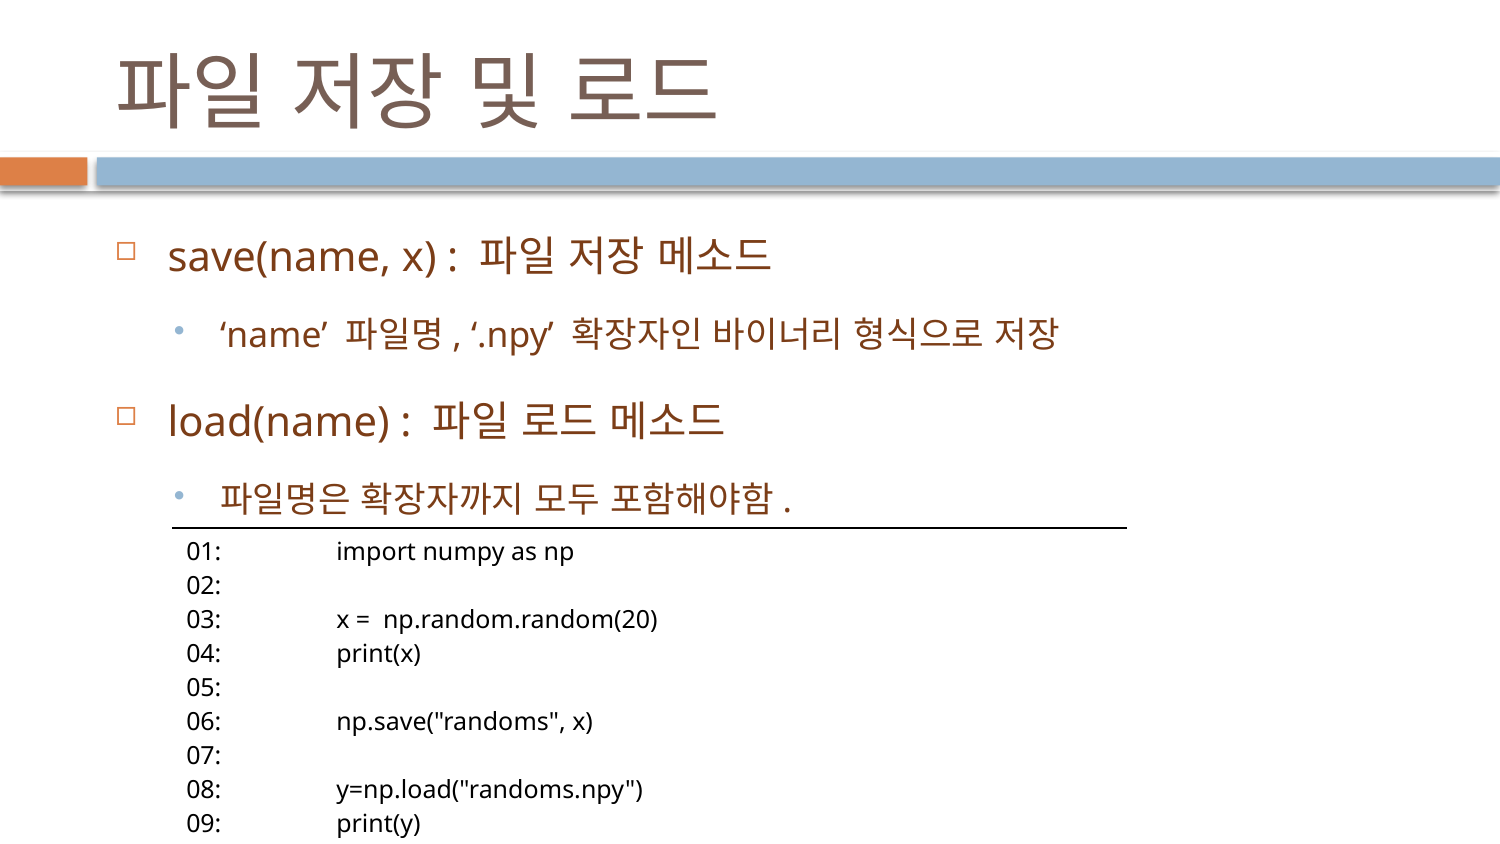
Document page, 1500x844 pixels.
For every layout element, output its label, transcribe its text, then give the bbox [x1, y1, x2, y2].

list save(name, x) : 파일 저장 메소드 ‘name’ 파일명, ‘.npy’ 확장자인 바이너리 형식으로 저장 load(name) : 파일 로드 메소드 파일명은 확장자까지 모두 포함해야함. [100, 196, 1438, 750]
table_header 01: import numpy as np 02: 03: x = np.random.random(20) 04: print(x) 05: 06: np.save("randoms", x) 07: 08: y=np.load("randoms.npy") 09: print(y) [172, 529, 1127, 844]
title 파일 저장 및 로드 [100, 28, 1438, 150]
